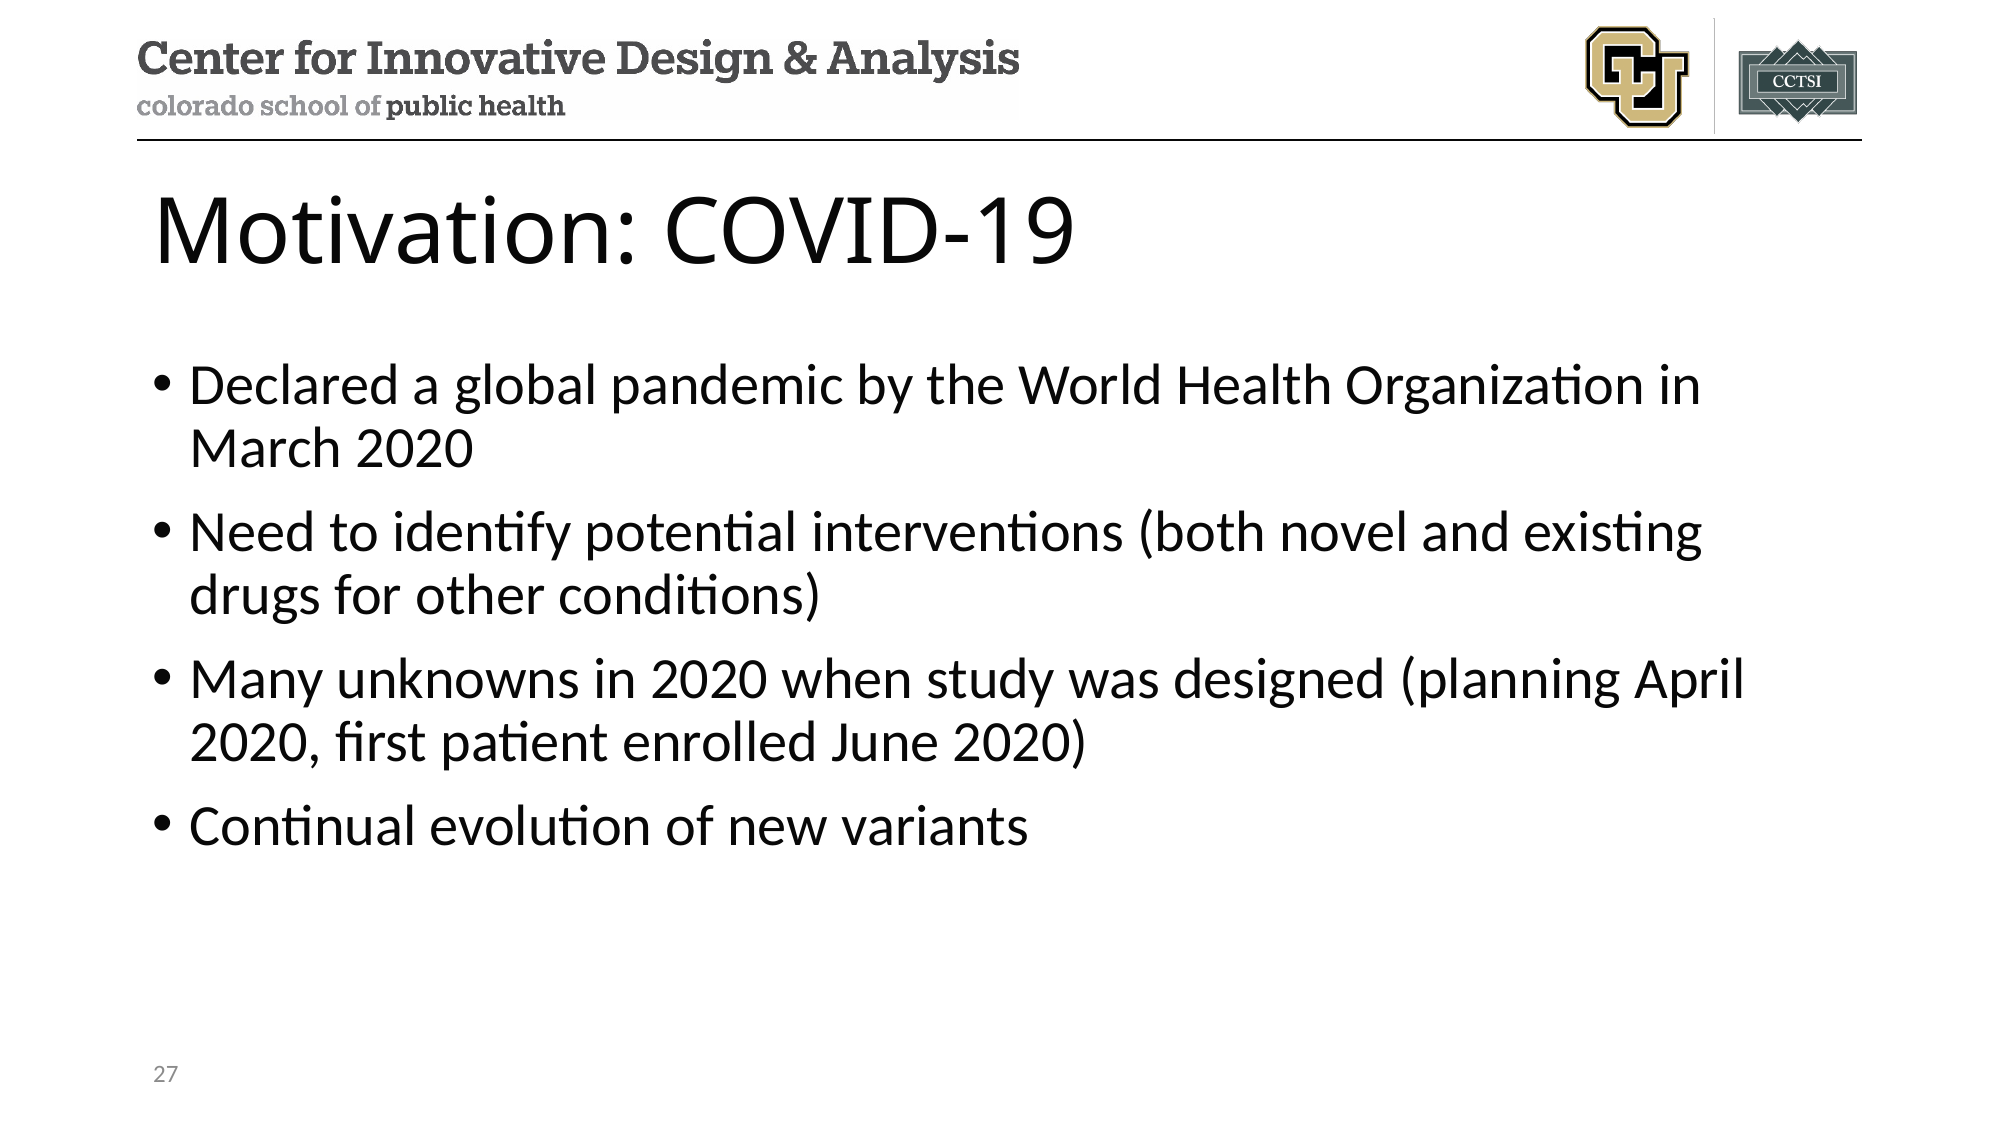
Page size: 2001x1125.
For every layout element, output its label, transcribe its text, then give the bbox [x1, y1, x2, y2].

picture [137, 39, 1019, 120]
title Motivation: COVID-19 [137, 150, 1863, 318]
list Declared a global pandemic by the World Health Organization in March 2020 Need to identify potential interventions (both novel and existing drugs for other conditions) Many unknowns in 2020 when study was designed (planning April 2020, first patient enrolled June 2020) Continual evolution of new variants [137, 347, 1863, 1014]
picture [1584, 17, 1857, 134]
slide_number 27 [138, 1042, 589, 1103]
